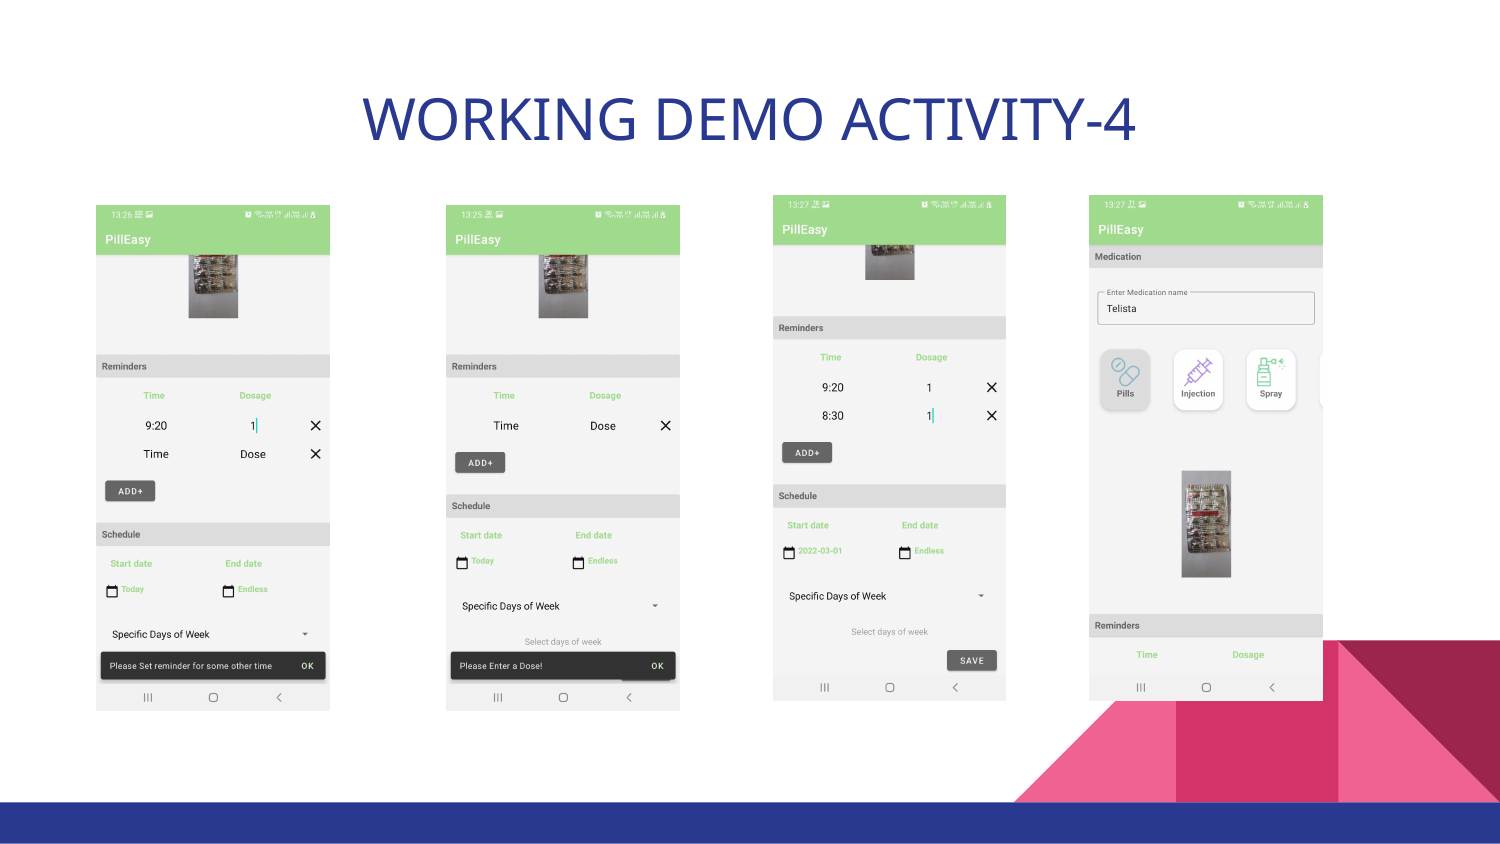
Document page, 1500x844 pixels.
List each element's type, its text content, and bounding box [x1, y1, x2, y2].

picture [1089, 195, 1323, 701]
picture [446, 204, 680, 711]
title WORKING DEMO ACTIVITY-4 [51, 67, 1449, 167]
picture [96, 204, 330, 711]
picture [772, 195, 1007, 701]
